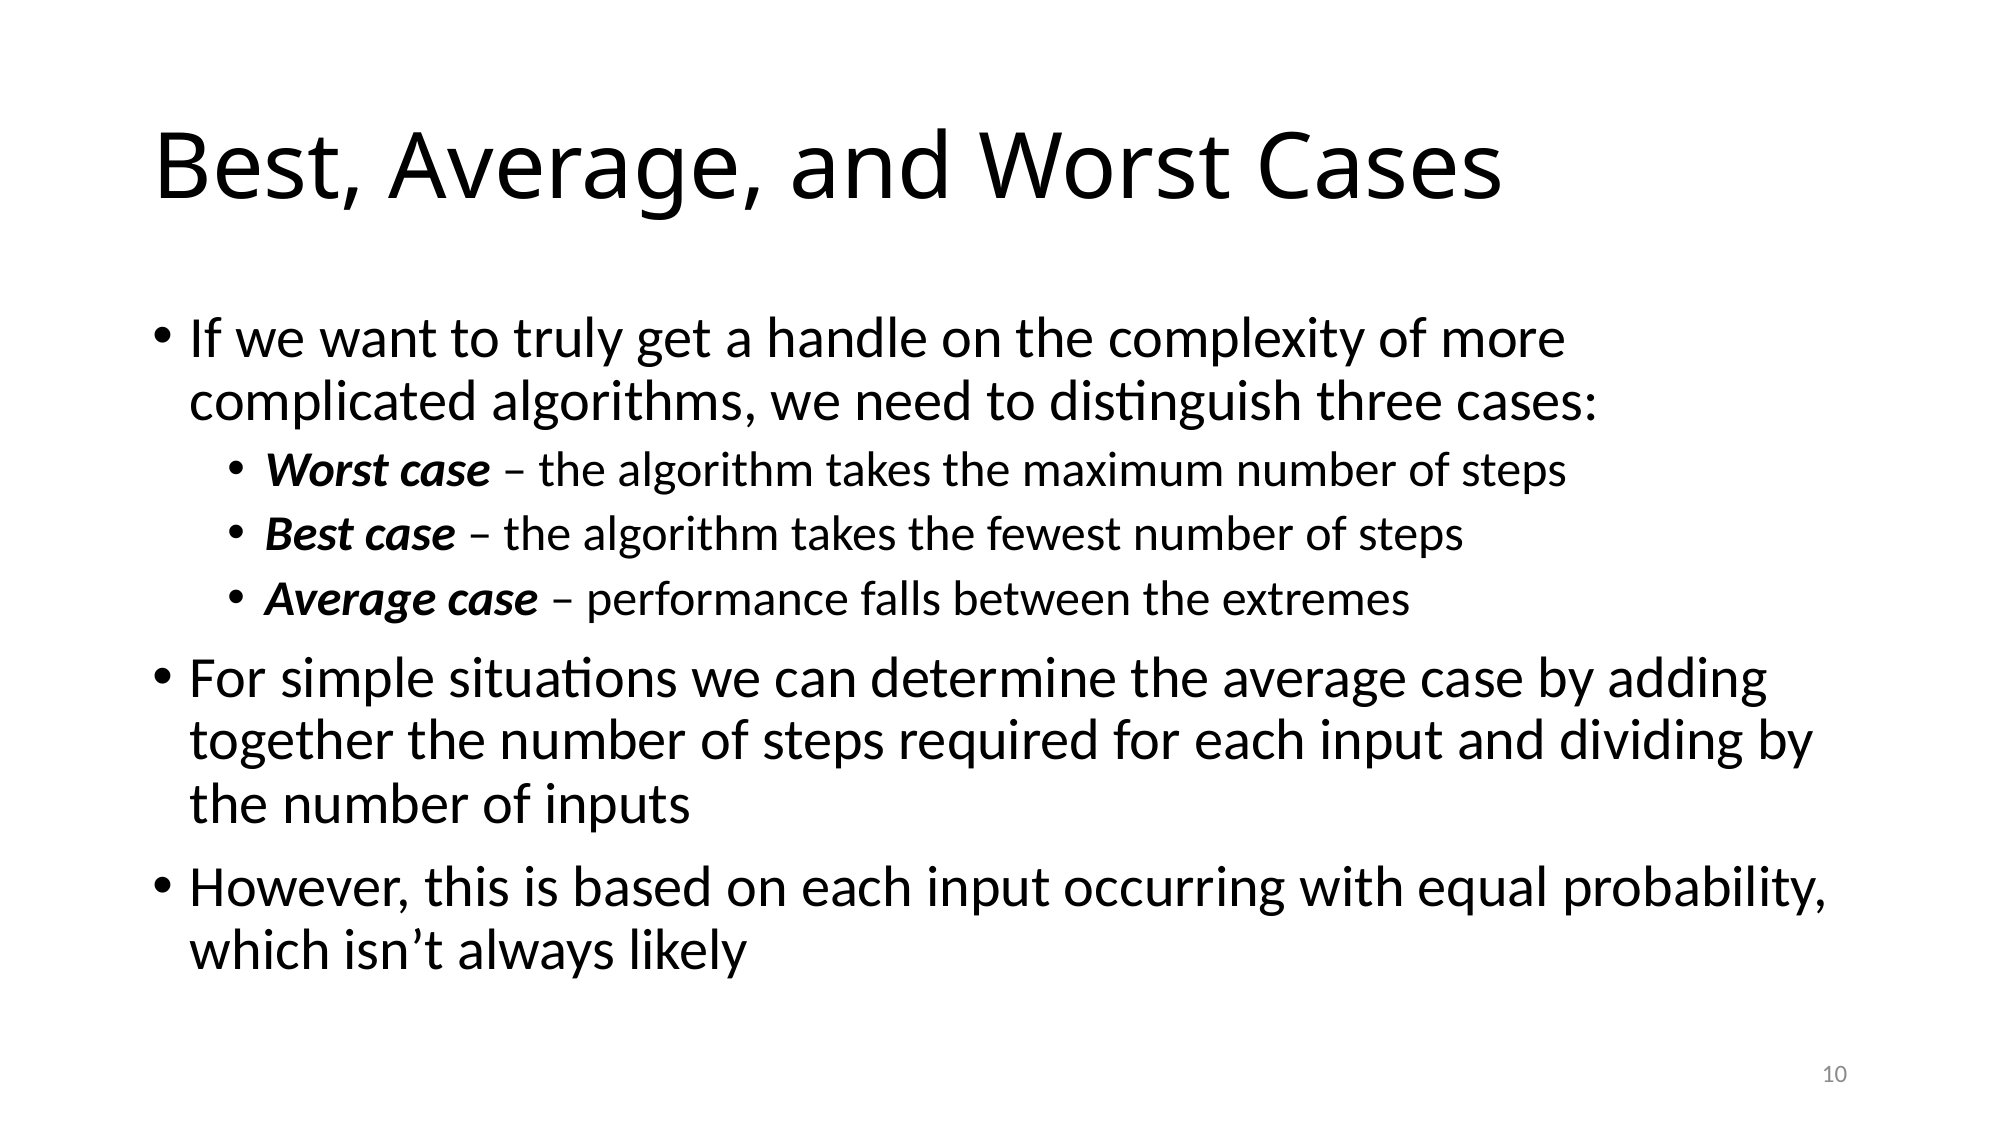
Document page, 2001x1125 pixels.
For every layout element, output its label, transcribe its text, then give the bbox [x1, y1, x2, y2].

list If we want to truly get a handle on the complexity of more complicated algorithms, we need to distinguish three cases: Worst case – the algorithm takes the maximum number of steps Best case – the algorithm takes the fewest number of steps Average case – performance falls between the extremes For simple situations we can determine the average case by adding together the number of steps required for each input and dividing by the number of inputs However, this is based on each input occurring with equal probability, which isn’t always likely [137, 299, 1863, 1014]
slide_number 10 [1412, 1042, 1863, 1103]
title Best, Average, and Worst Cases [137, 59, 1863, 278]
